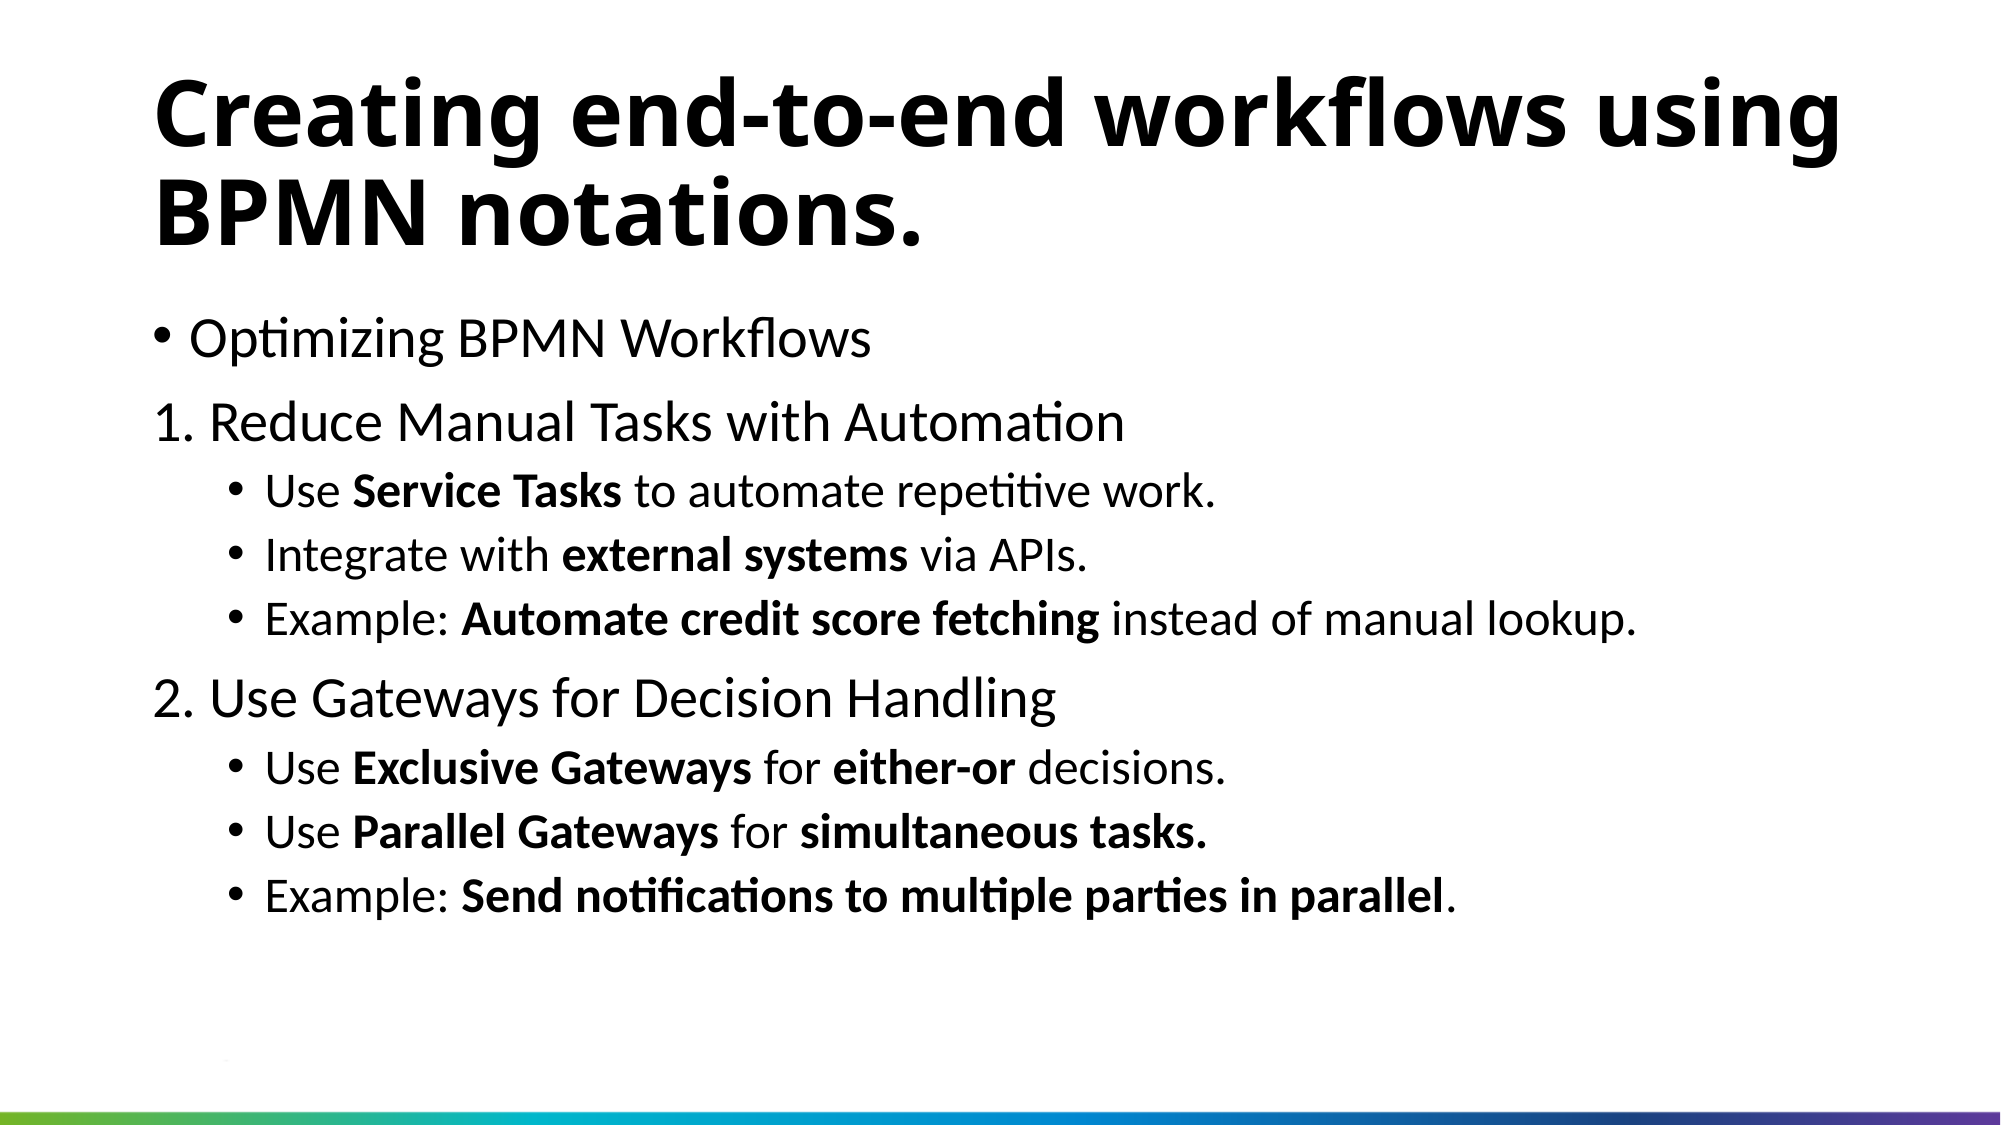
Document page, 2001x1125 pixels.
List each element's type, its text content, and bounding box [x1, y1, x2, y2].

picture [0, 0, 2001, 1125]
text_box Optimizing BPMN Workflows 1. Reduce Manual Tasks with Automation Use Service Tasks to automate repetitive work. Integrate with external systems via APIs. Example: Automate credit score fetching instead of manual lookup. 2. Use Gateways for Decision Handling Use Exclusive Gateways for either-or decisions. Use Parallel Gateways for simultaneous tasks. Example: Send notifications to multiple parties in parallel. [137, 299, 1863, 1014]
text_box Creating end-to-end workflows using BPMN notations. [137, 59, 1863, 278]
